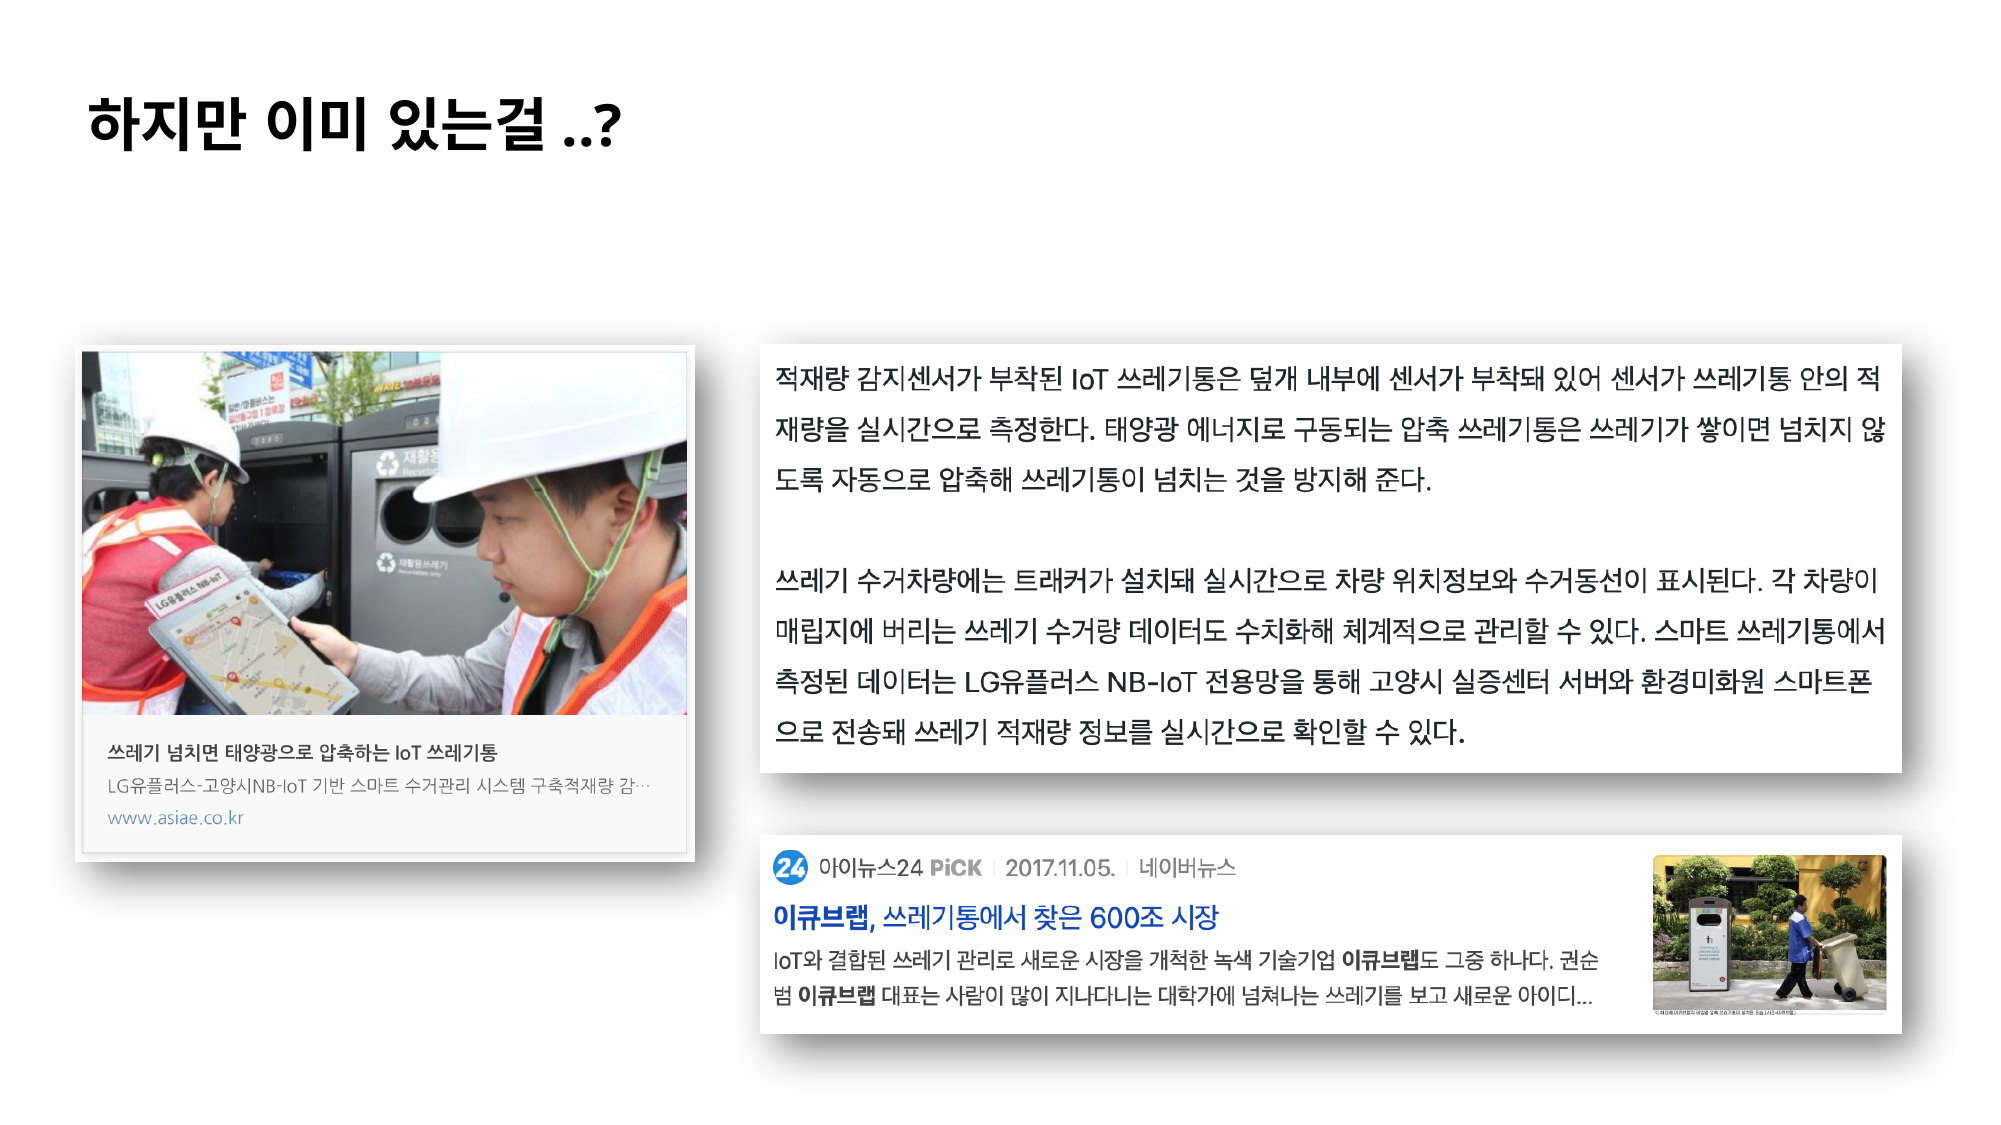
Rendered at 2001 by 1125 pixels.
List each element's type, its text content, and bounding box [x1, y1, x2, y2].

picture [760, 835, 1902, 1034]
picture [75, 345, 695, 862]
picture [760, 344, 1902, 773]
text_box 하지만 이미 있는걸..? [72, 80, 638, 165]
